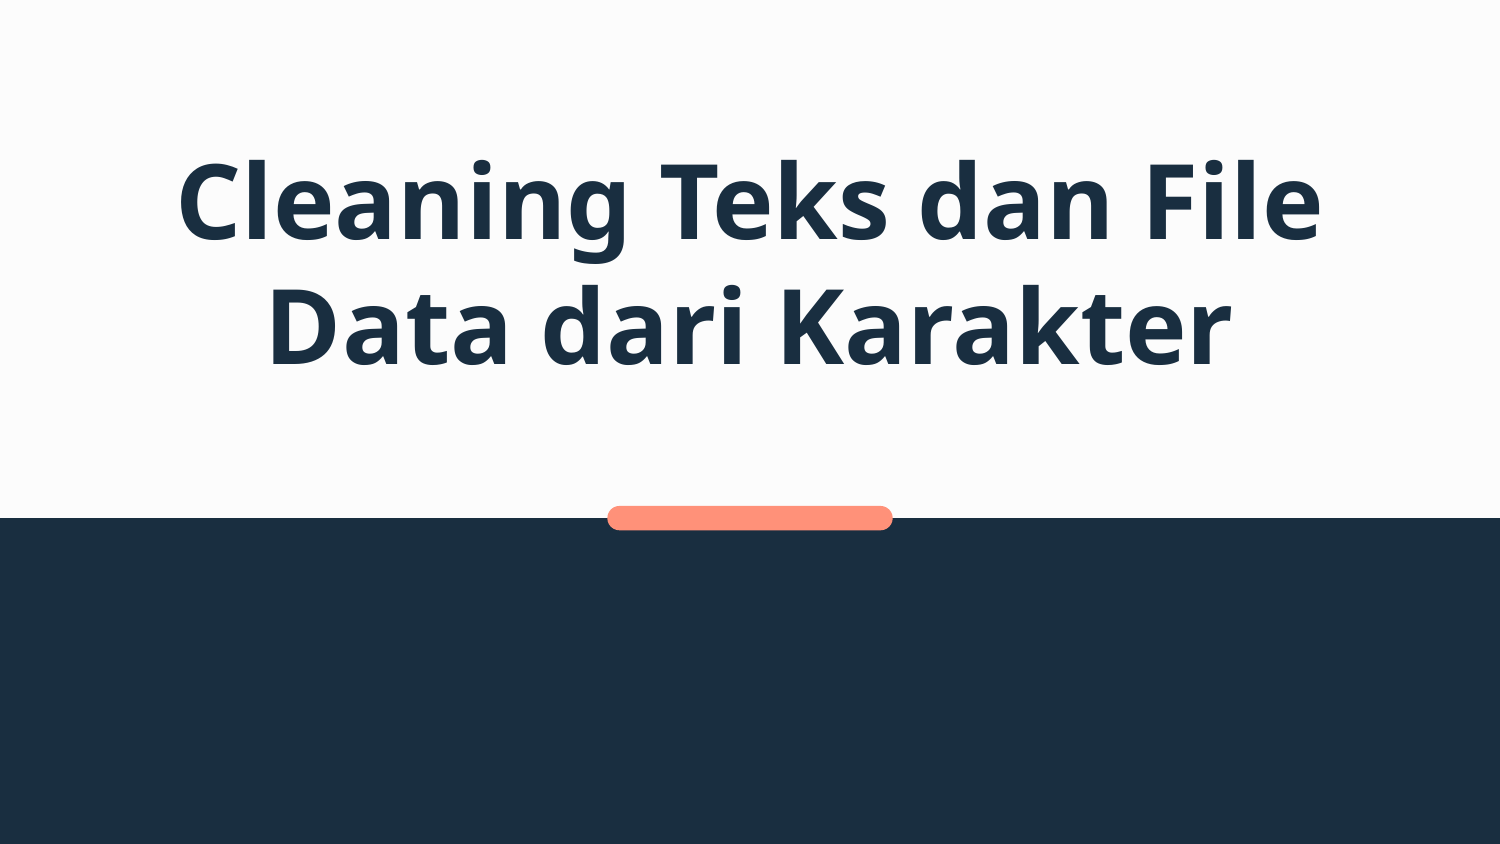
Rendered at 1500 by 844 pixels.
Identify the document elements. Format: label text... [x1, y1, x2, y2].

title Cleaning Teks dan File Data dari Karakter [60, 126, 1440, 395]
